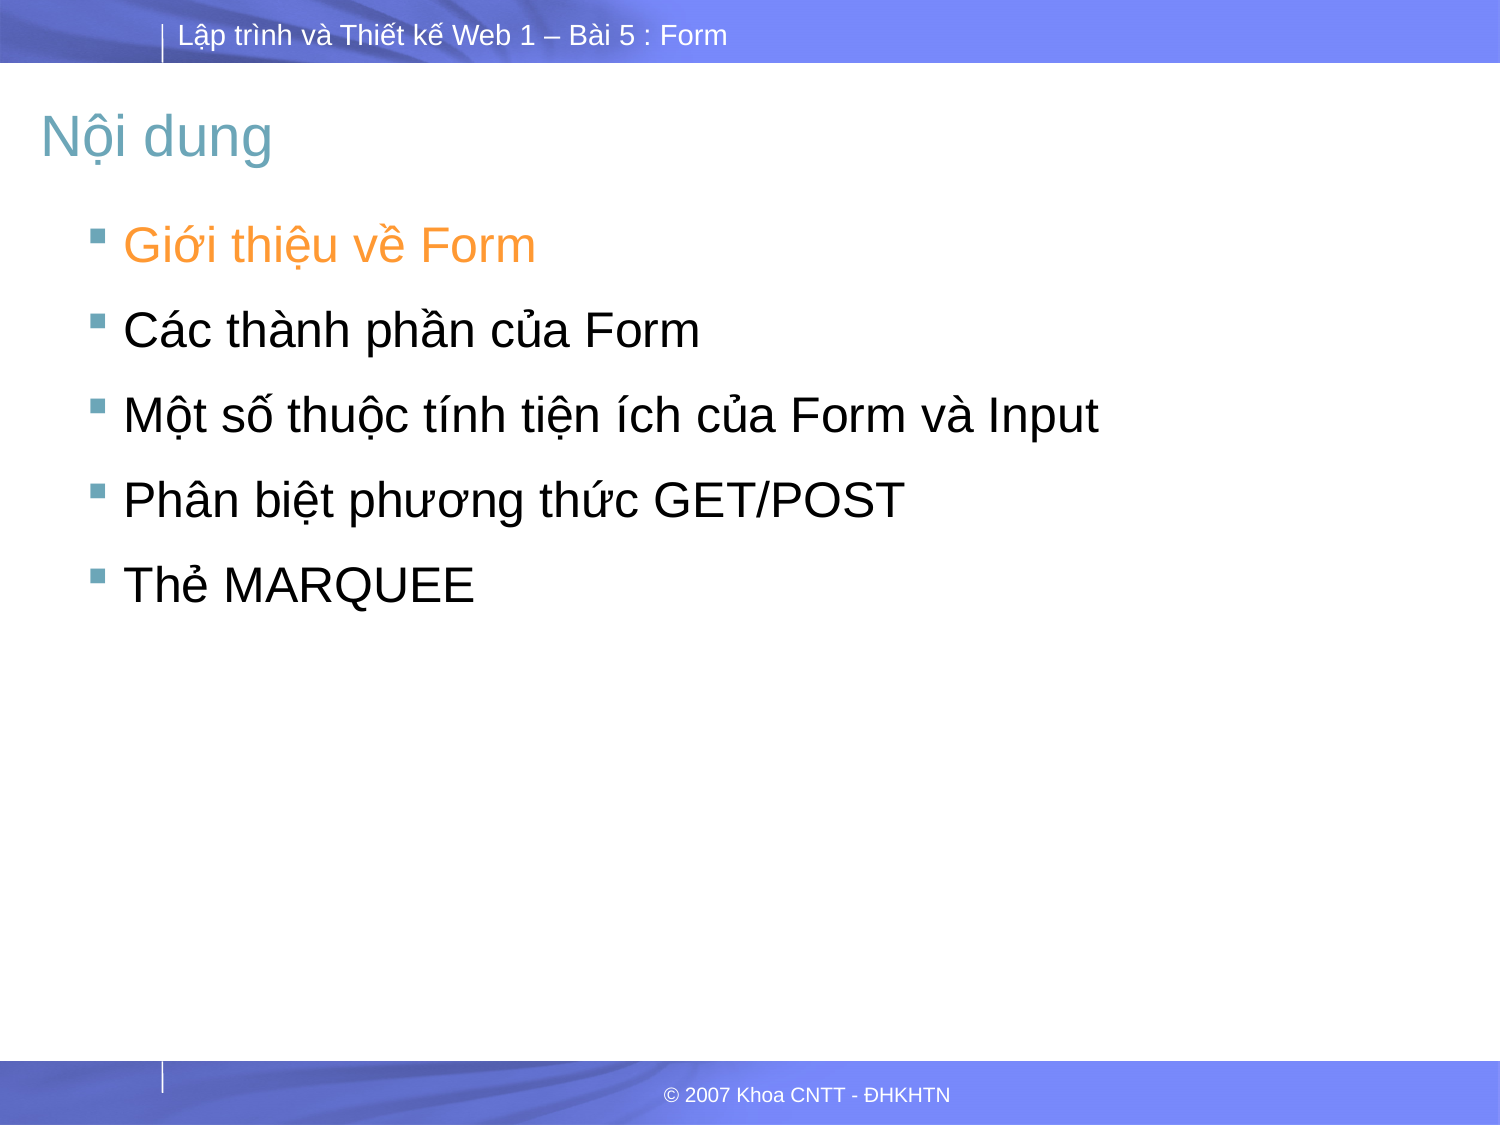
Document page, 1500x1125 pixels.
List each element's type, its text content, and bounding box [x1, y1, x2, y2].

picture [0, 0, 1500, 63]
list Giới thiệu về Form Các thành phần của Form Một số thuộc tính tiện ích của Form và Input Phân biệt phương thức GET/POST Thẻ MARQUEE [71, 204, 1451, 1032]
title Nội dung [25, 95, 1449, 178]
picture [0, 1061, 1500, 1125]
